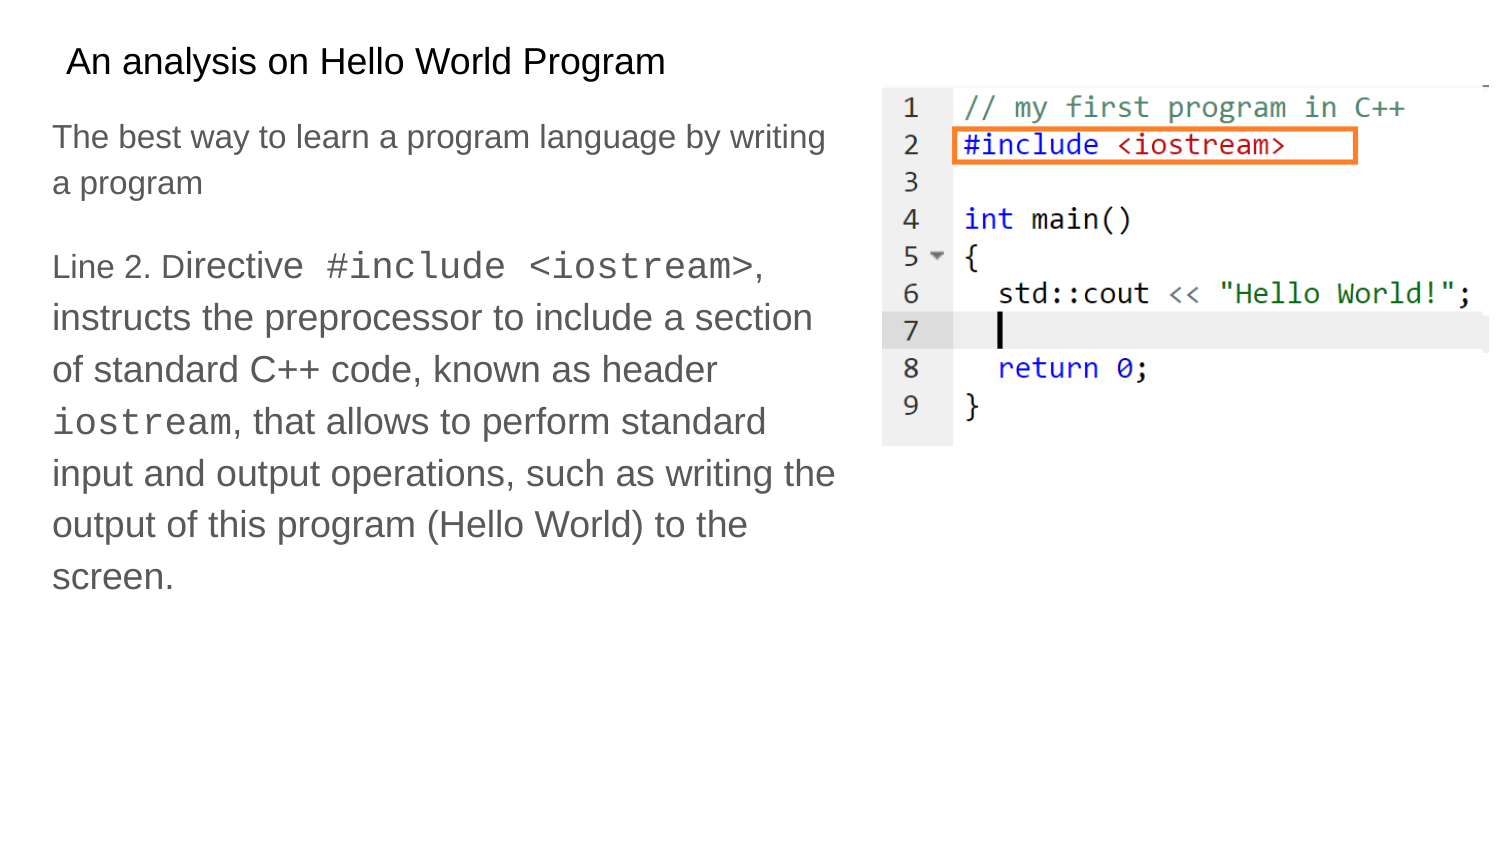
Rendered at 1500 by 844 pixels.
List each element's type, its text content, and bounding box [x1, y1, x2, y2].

title An analysis on Hello World Program [51, 22, 1449, 95]
list The best way to learn a program language by writing a program Line 2. Directive #include <iostream>, instructs the preprocessor to include a section of standard C++ code, known as header iostream, that allows to perform standard input and output operations, such as writing the output of this program (Hello World) to the screen. [37, 94, 856, 799]
picture [882, 85, 1490, 446]
